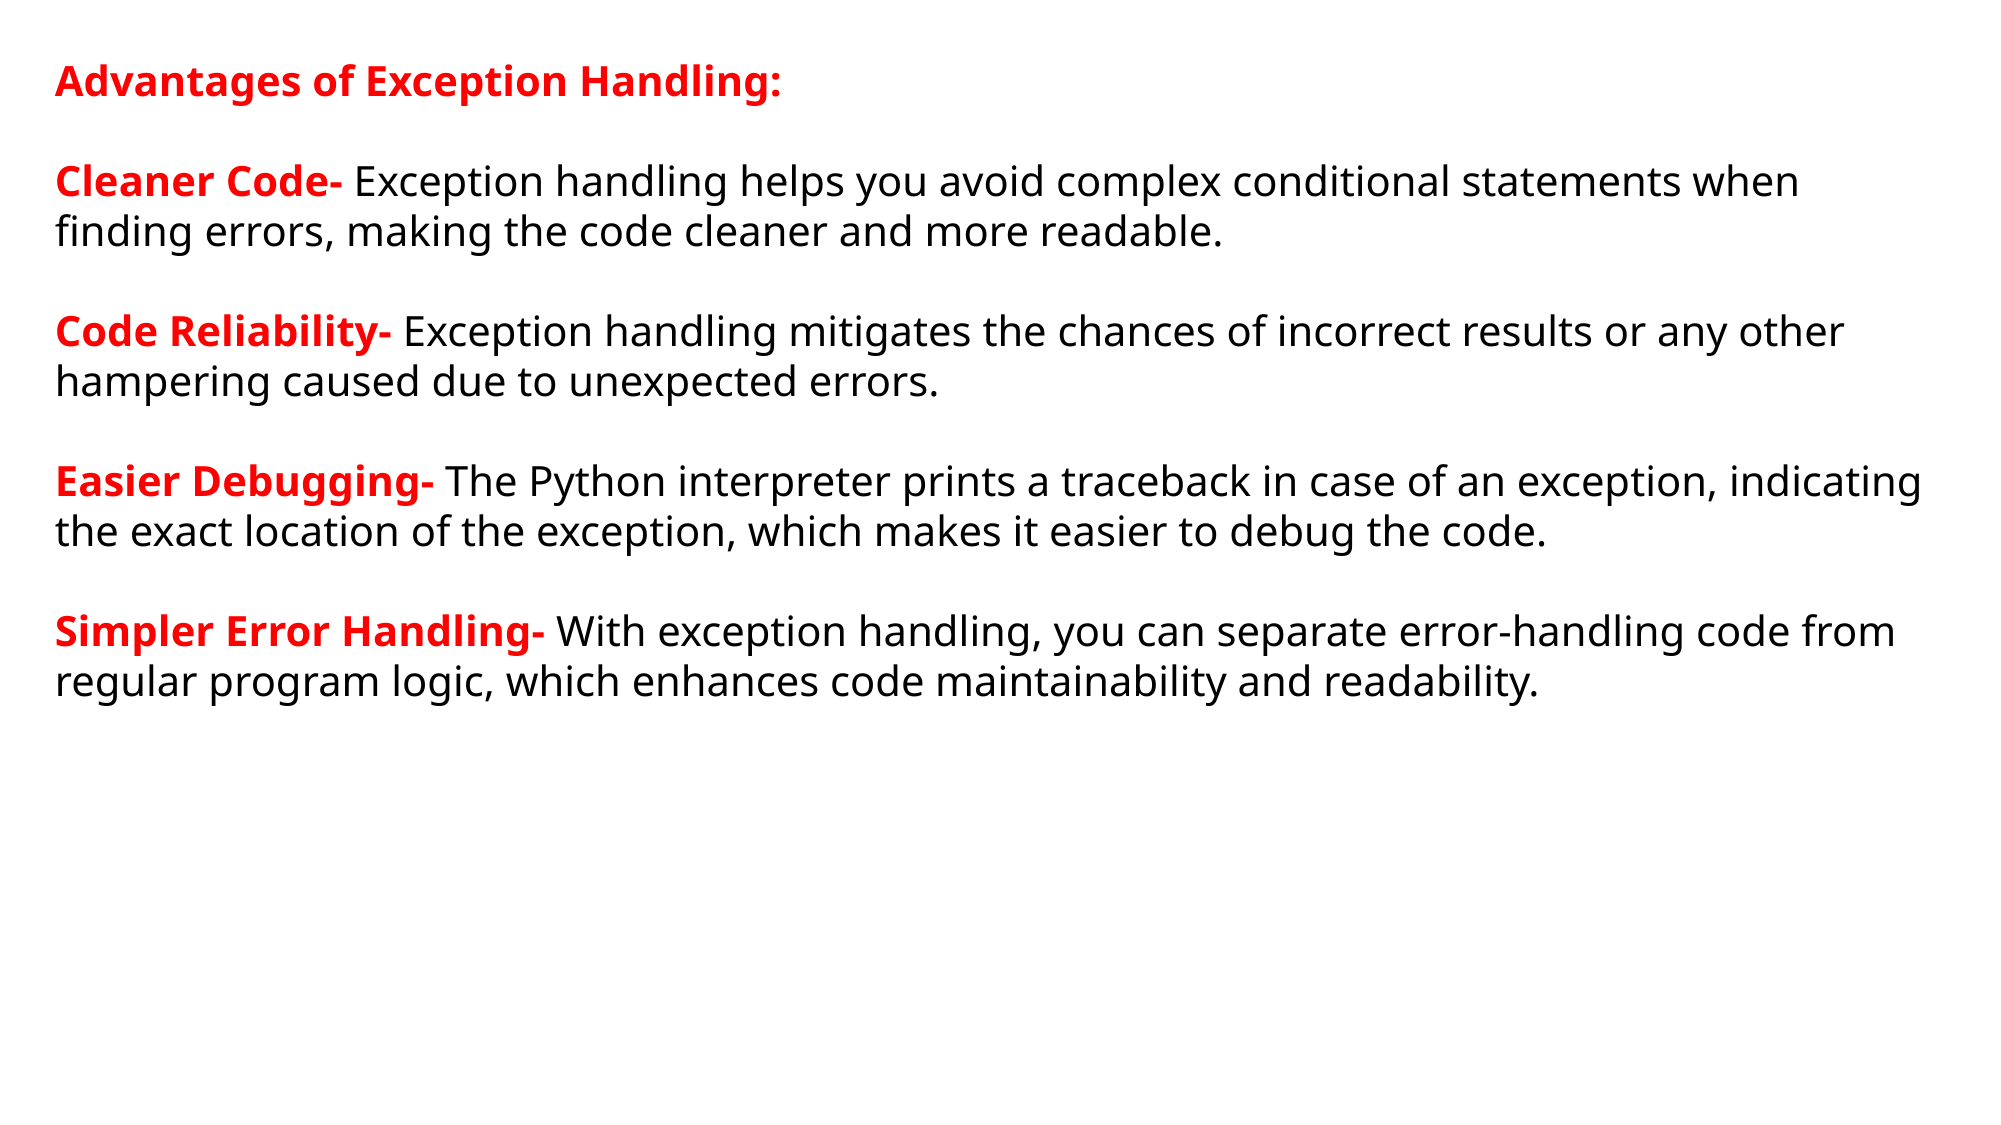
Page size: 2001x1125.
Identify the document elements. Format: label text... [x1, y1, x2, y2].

text_box Advantages of Exception Handling: Cleaner Code- Exception handling helps you avoid complex conditional statements when finding errors, making the code cleaner and more readable. Code Reliability- Exception handling mitigates the chances of incorrect results or any other hampering caused due to unexpected errors. Easier Debugging- The Python interpreter prints a traceback in case of an exception, indicating the exact location of the exception, which makes it easier to debug the code. Simpler Error Handling- With exception handling, you can separate error-handling code from regular program logic, which enhances code maintainability and readability. [40, 47, 1945, 713]
